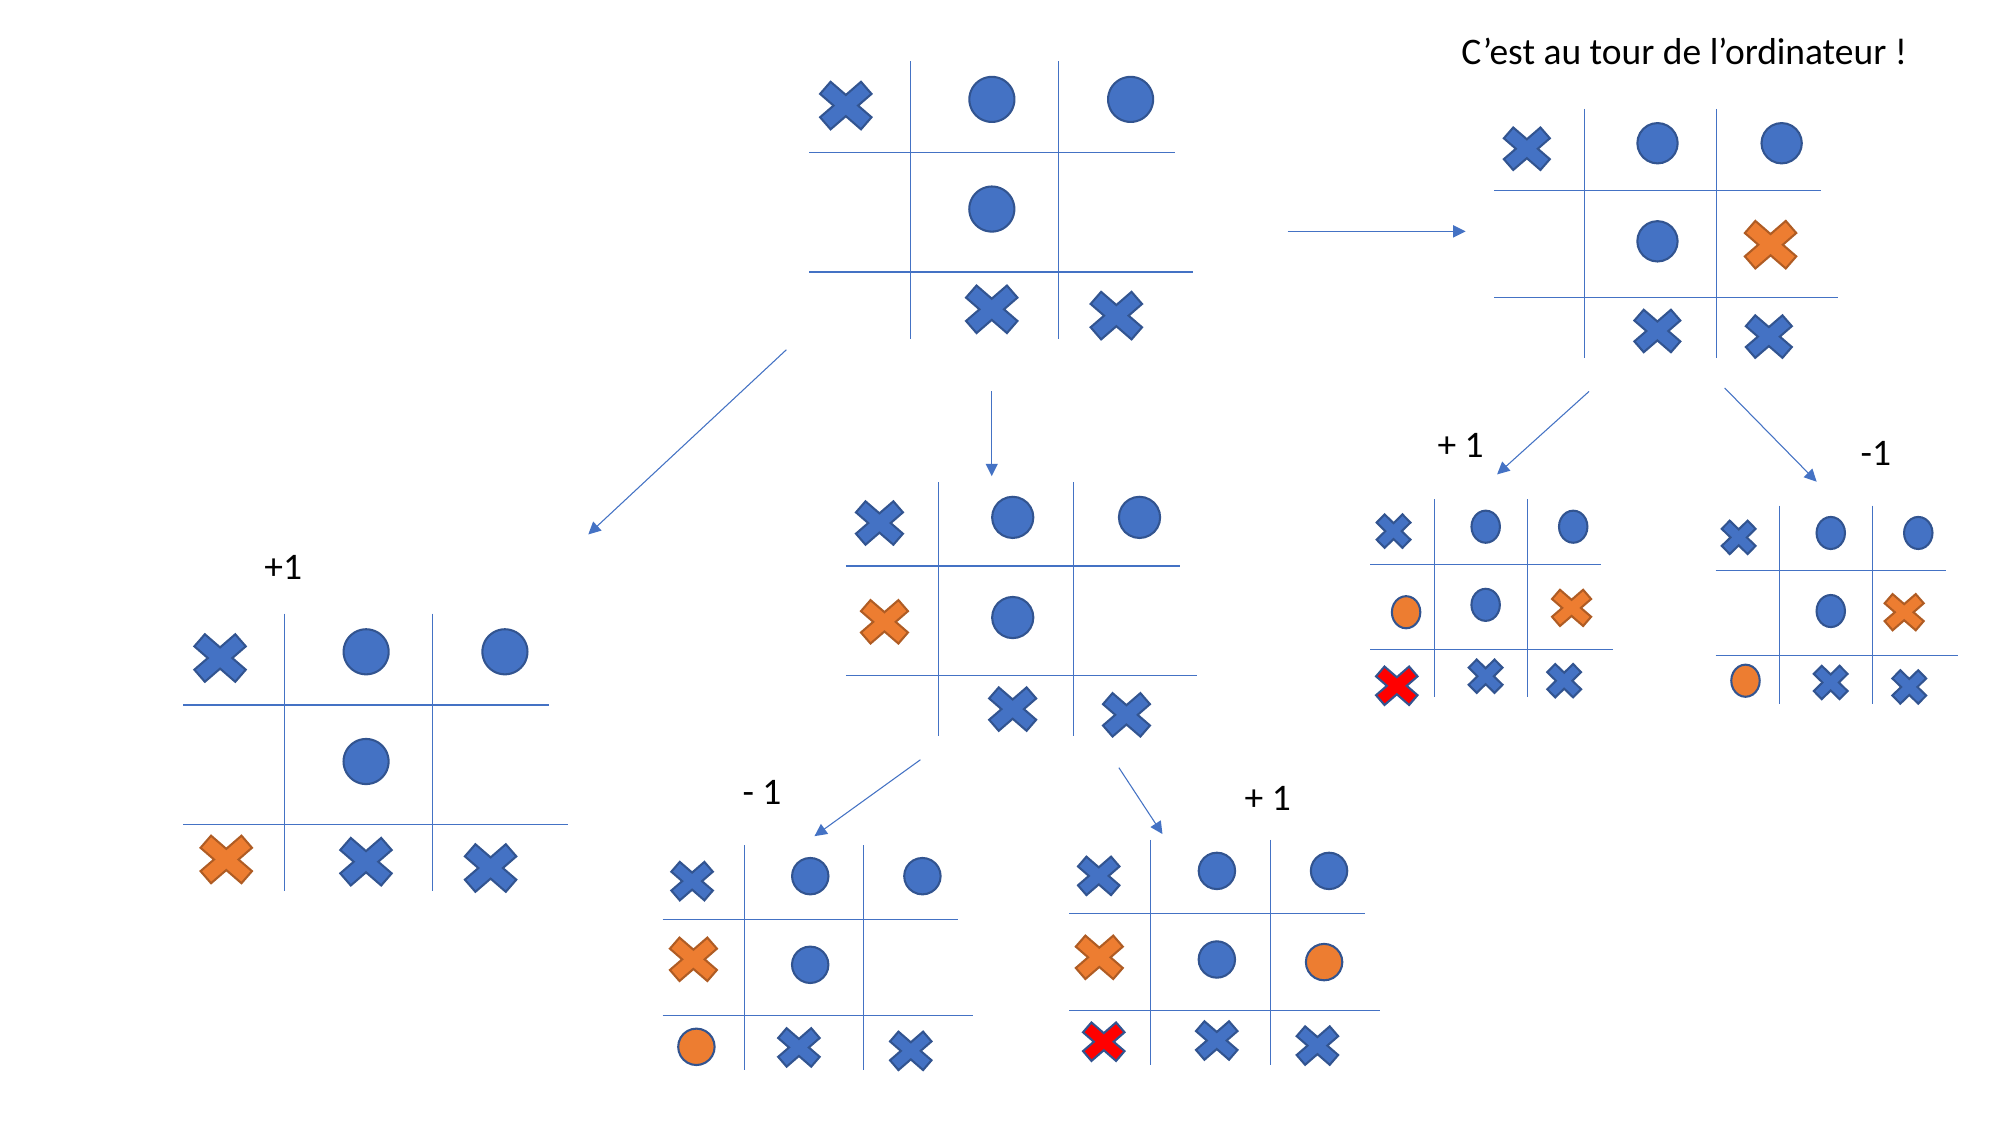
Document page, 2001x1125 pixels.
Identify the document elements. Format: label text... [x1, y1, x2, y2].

text_box + 1 [1229, 765, 1306, 826]
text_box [806, 61, 1194, 350]
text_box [660, 845, 1136, 1079]
text_box + 1 [1422, 412, 1497, 473]
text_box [1713, 505, 1958, 712]
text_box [180, 613, 568, 903]
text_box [588, 349, 787, 535]
text_box +1 [249, 534, 317, 595]
text_box C’est au tour de l’ordinateur ! [1446, 19, 1932, 80]
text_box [1724, 387, 1817, 482]
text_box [1066, 839, 1380, 1074]
text_box - 1 [727, 759, 797, 820]
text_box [1368, 499, 1613, 705]
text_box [1118, 767, 1163, 835]
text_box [1491, 108, 1838, 368]
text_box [814, 759, 921, 837]
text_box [843, 482, 1197, 747]
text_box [1497, 391, 1590, 475]
text_box -1 [1845, 420, 1907, 481]
